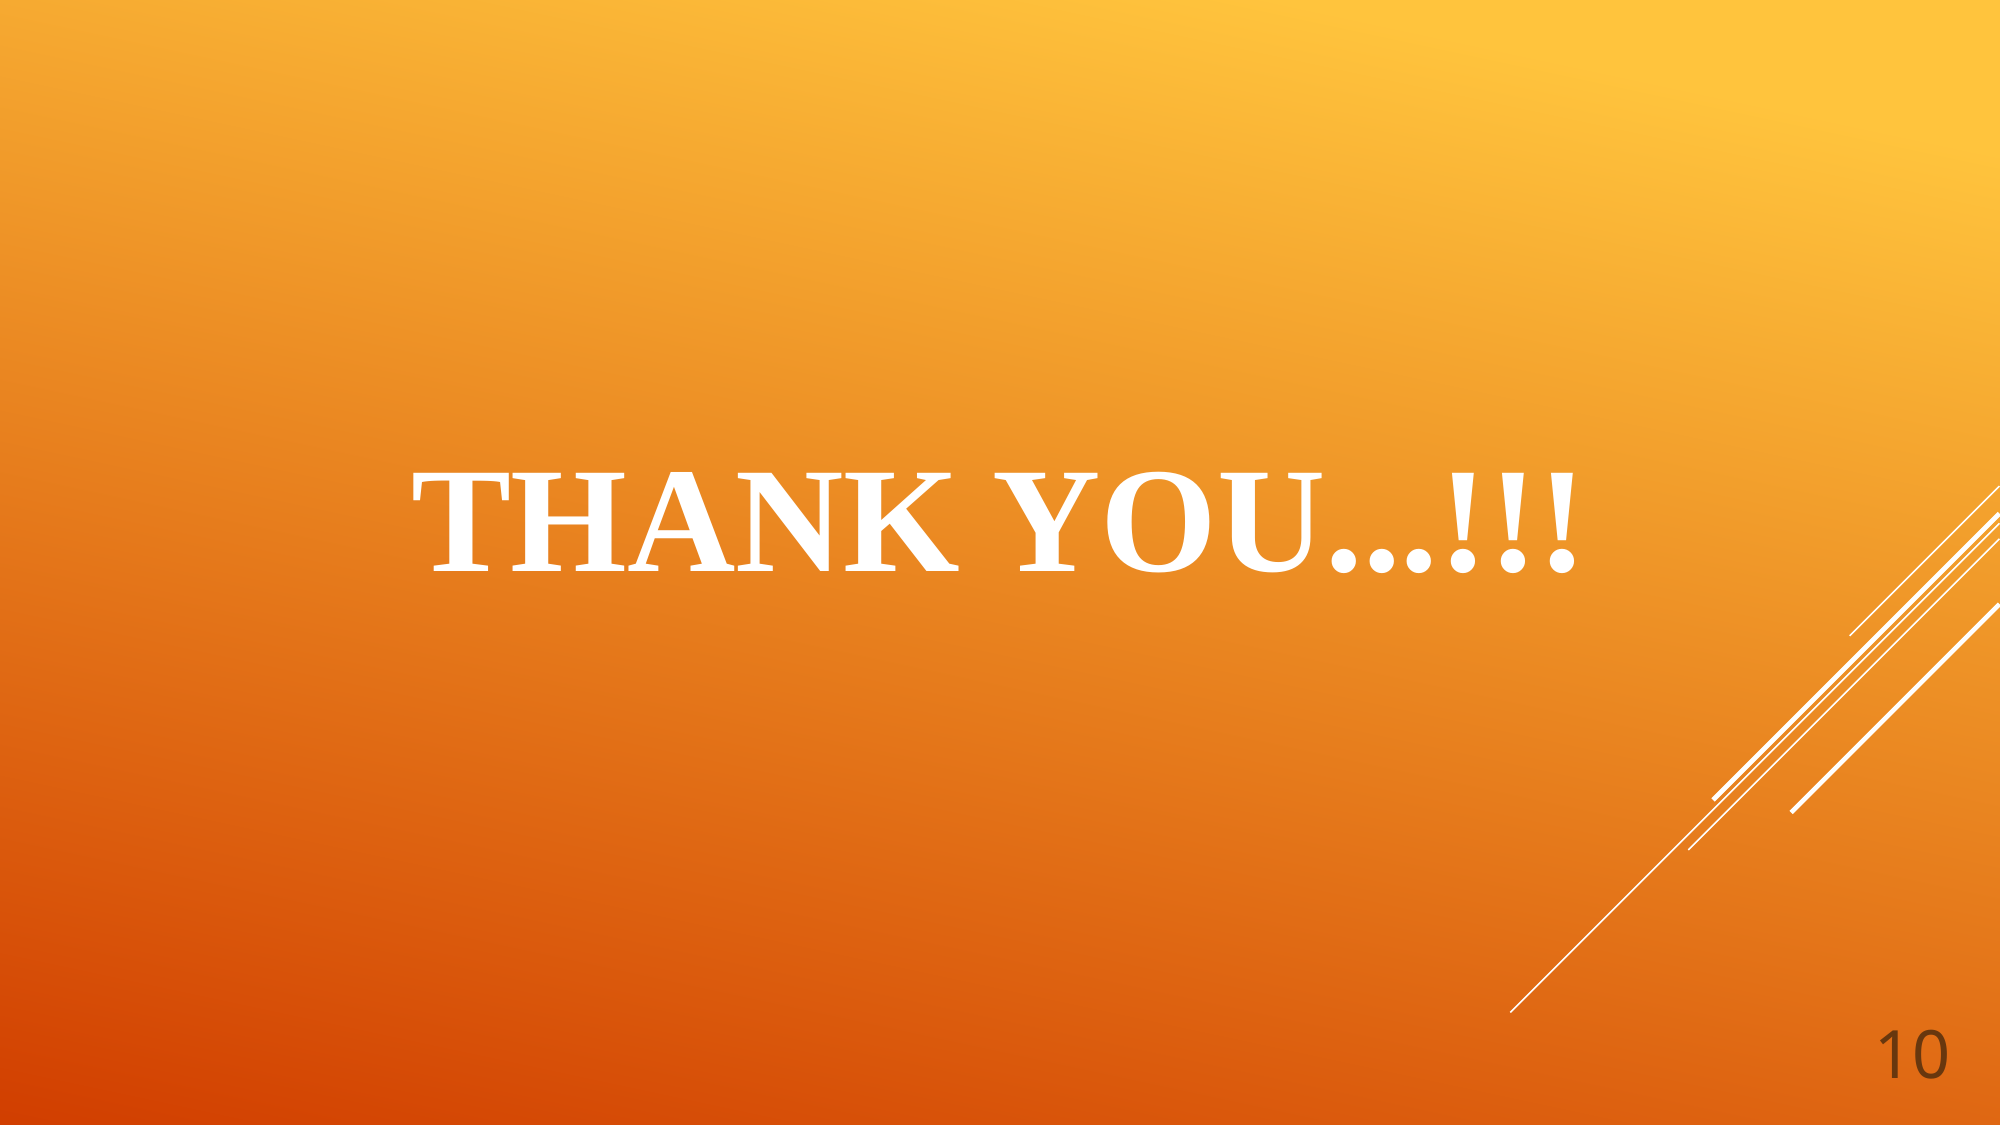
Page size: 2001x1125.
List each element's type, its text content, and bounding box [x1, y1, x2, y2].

slide_number ‹#› [1824, 1018, 2000, 1111]
title THANK YOU...!!! [268, 367, 1732, 609]
